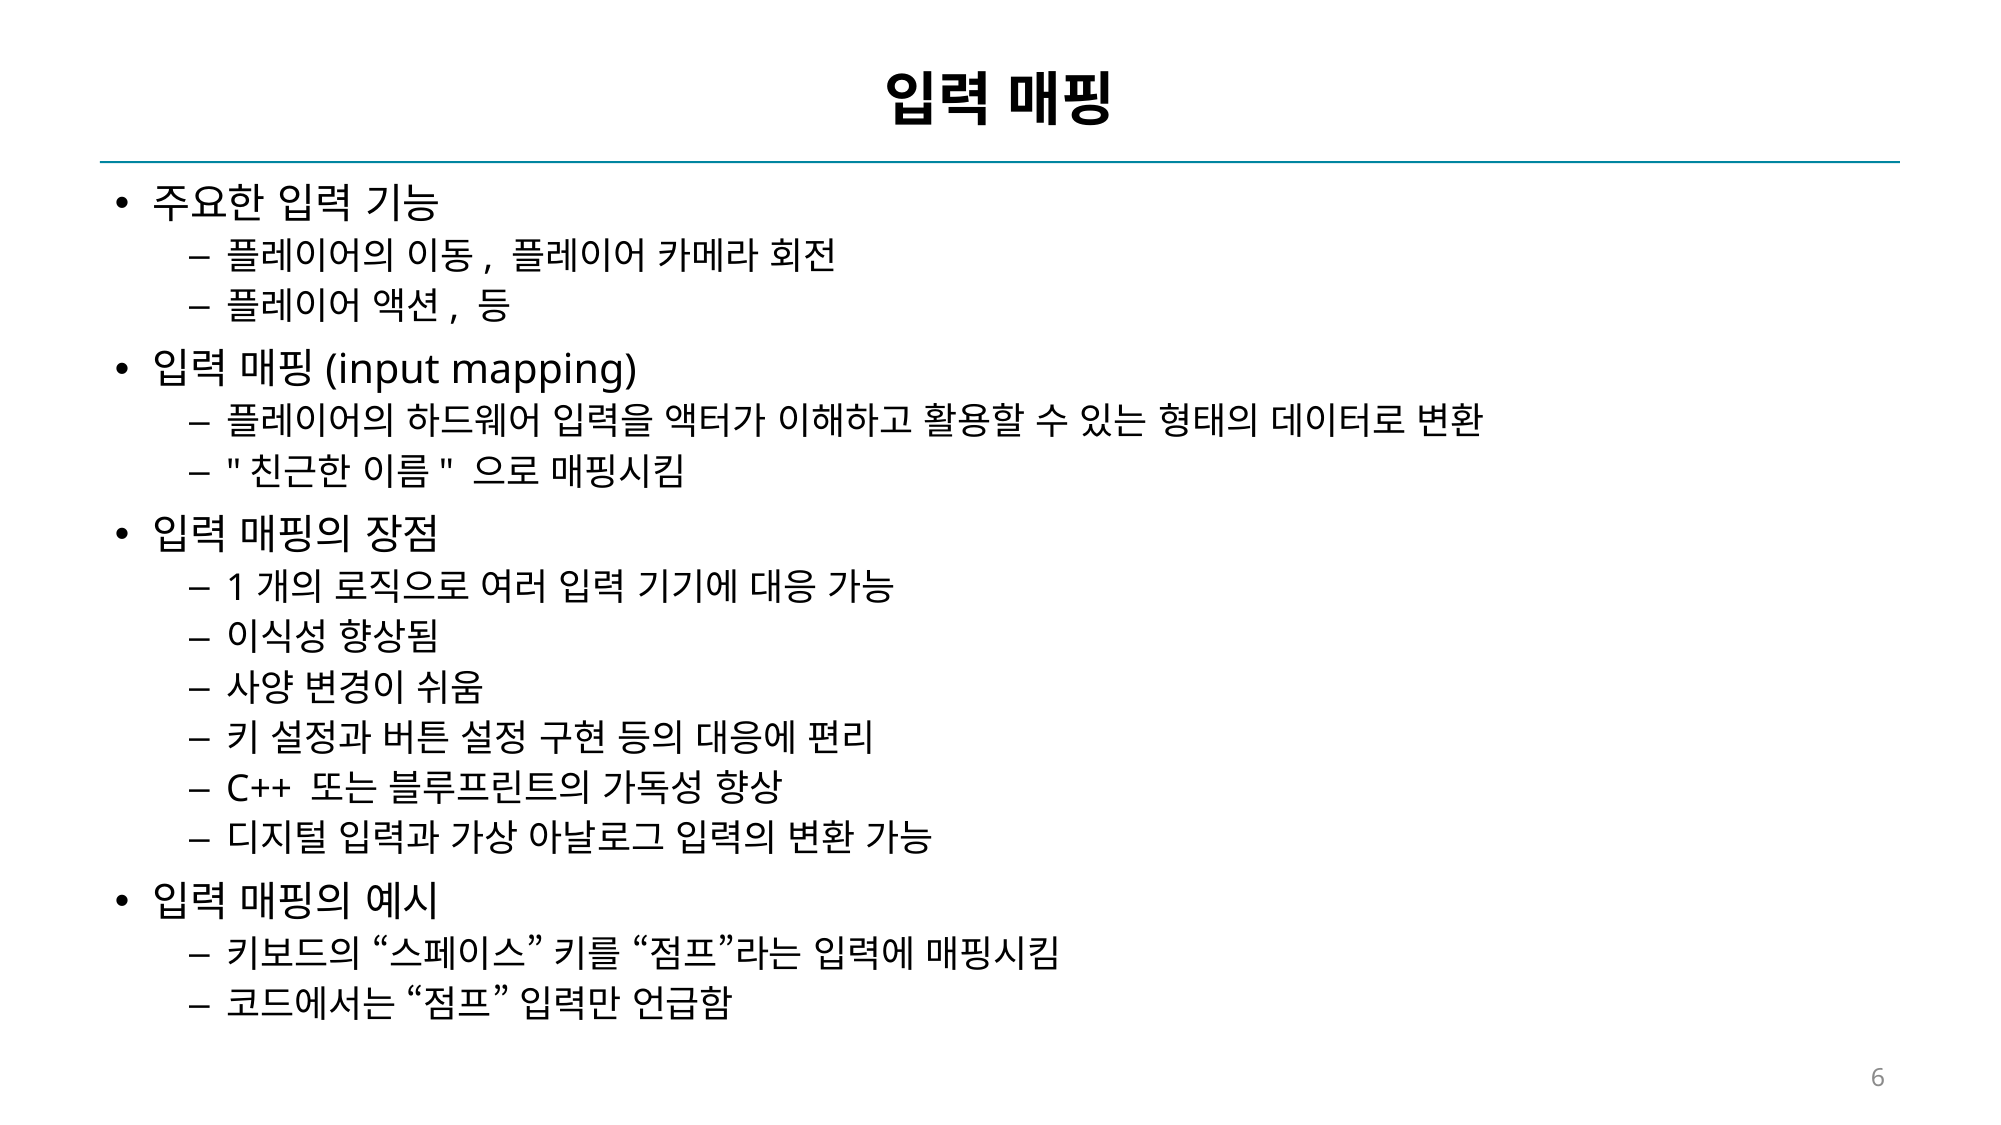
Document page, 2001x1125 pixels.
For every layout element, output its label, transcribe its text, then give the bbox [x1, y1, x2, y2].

slide_number 6 [1412, 1054, 1900, 1103]
title 입력 매핑 [99, 55, 1900, 148]
list 주요한 입력 기능 플레이어의 이동, 플레이어 카메라 회전 플레이어 액션, 등 입력 매핑(input mapping) 플레이어의 하드웨어 입력을 액터가 이해하고 활용할 수 있는 형태의 데이터로 변환 "친근한 이름" 으로 매핑시킴 입력 매핑의 장점 1개의 로직으로 여러 입력 기기에 대응 가능 이식성 향상됨 사양 변경이 쉬움 키 설정과 버튼 설정 구현 등의 대응에 편리 C++ 또는 블루프린트의 가독성 향상 디지털 입력과 가상 아날로그 입력의 변환 가능 입력 매핑의 예시 키보드의 “스페이스” 키를 “점프”라는 입력에 매핑시킴 코드에서는 “점프” 입력만 언급함 [99, 174, 1900, 1042]
